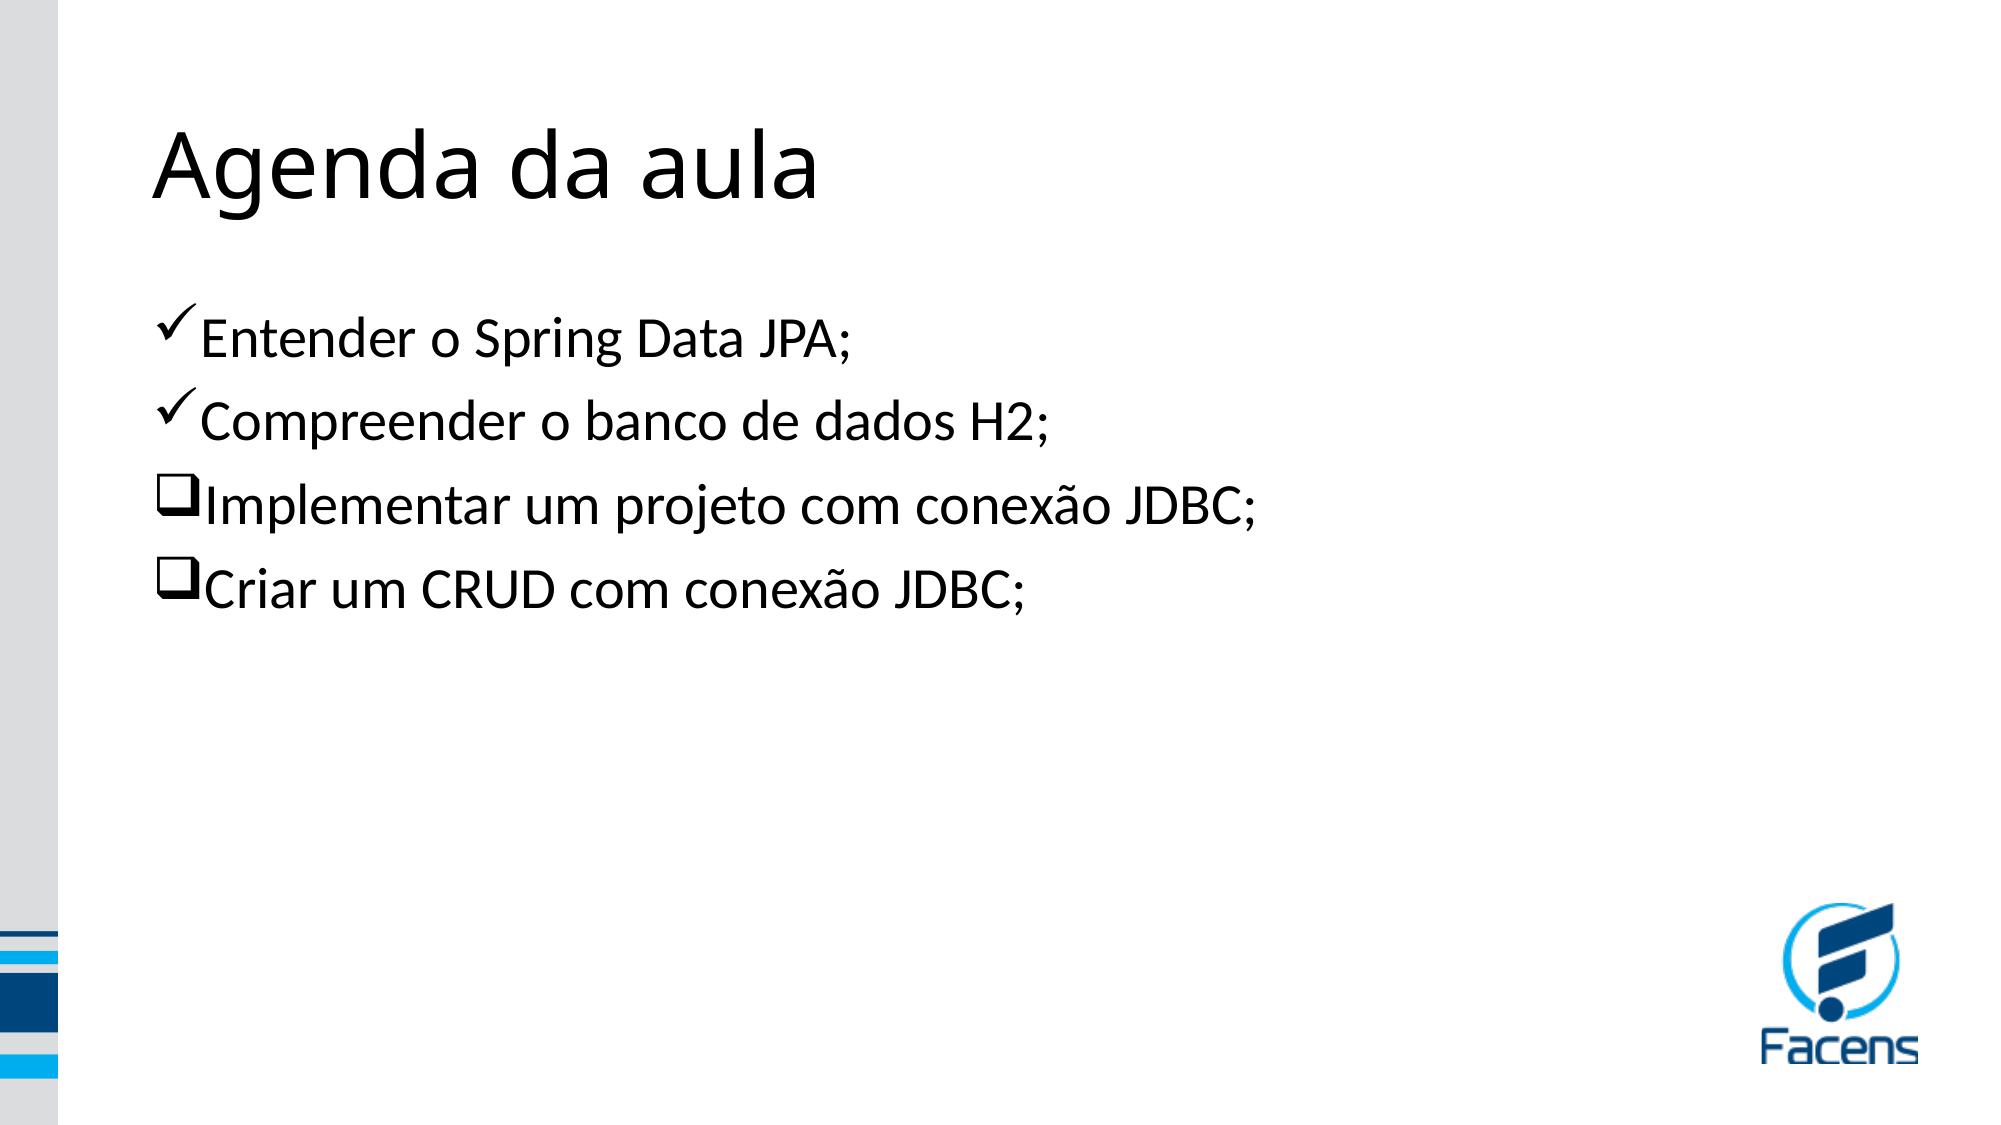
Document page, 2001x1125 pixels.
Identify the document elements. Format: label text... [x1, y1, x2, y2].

picture [0, 965, 58, 1054]
picture [0, 0, 58, 950]
list Entender o Spring Data JPA; Compreender o banco de dados H2; Implementar um projeto com conexão JDBC; Criar um CRUD com conexão JDBC; [137, 299, 1863, 1014]
picture [0, 1079, 58, 1125]
picture [1761, 903, 1918, 1064]
title Agenda da aula [137, 59, 1863, 278]
